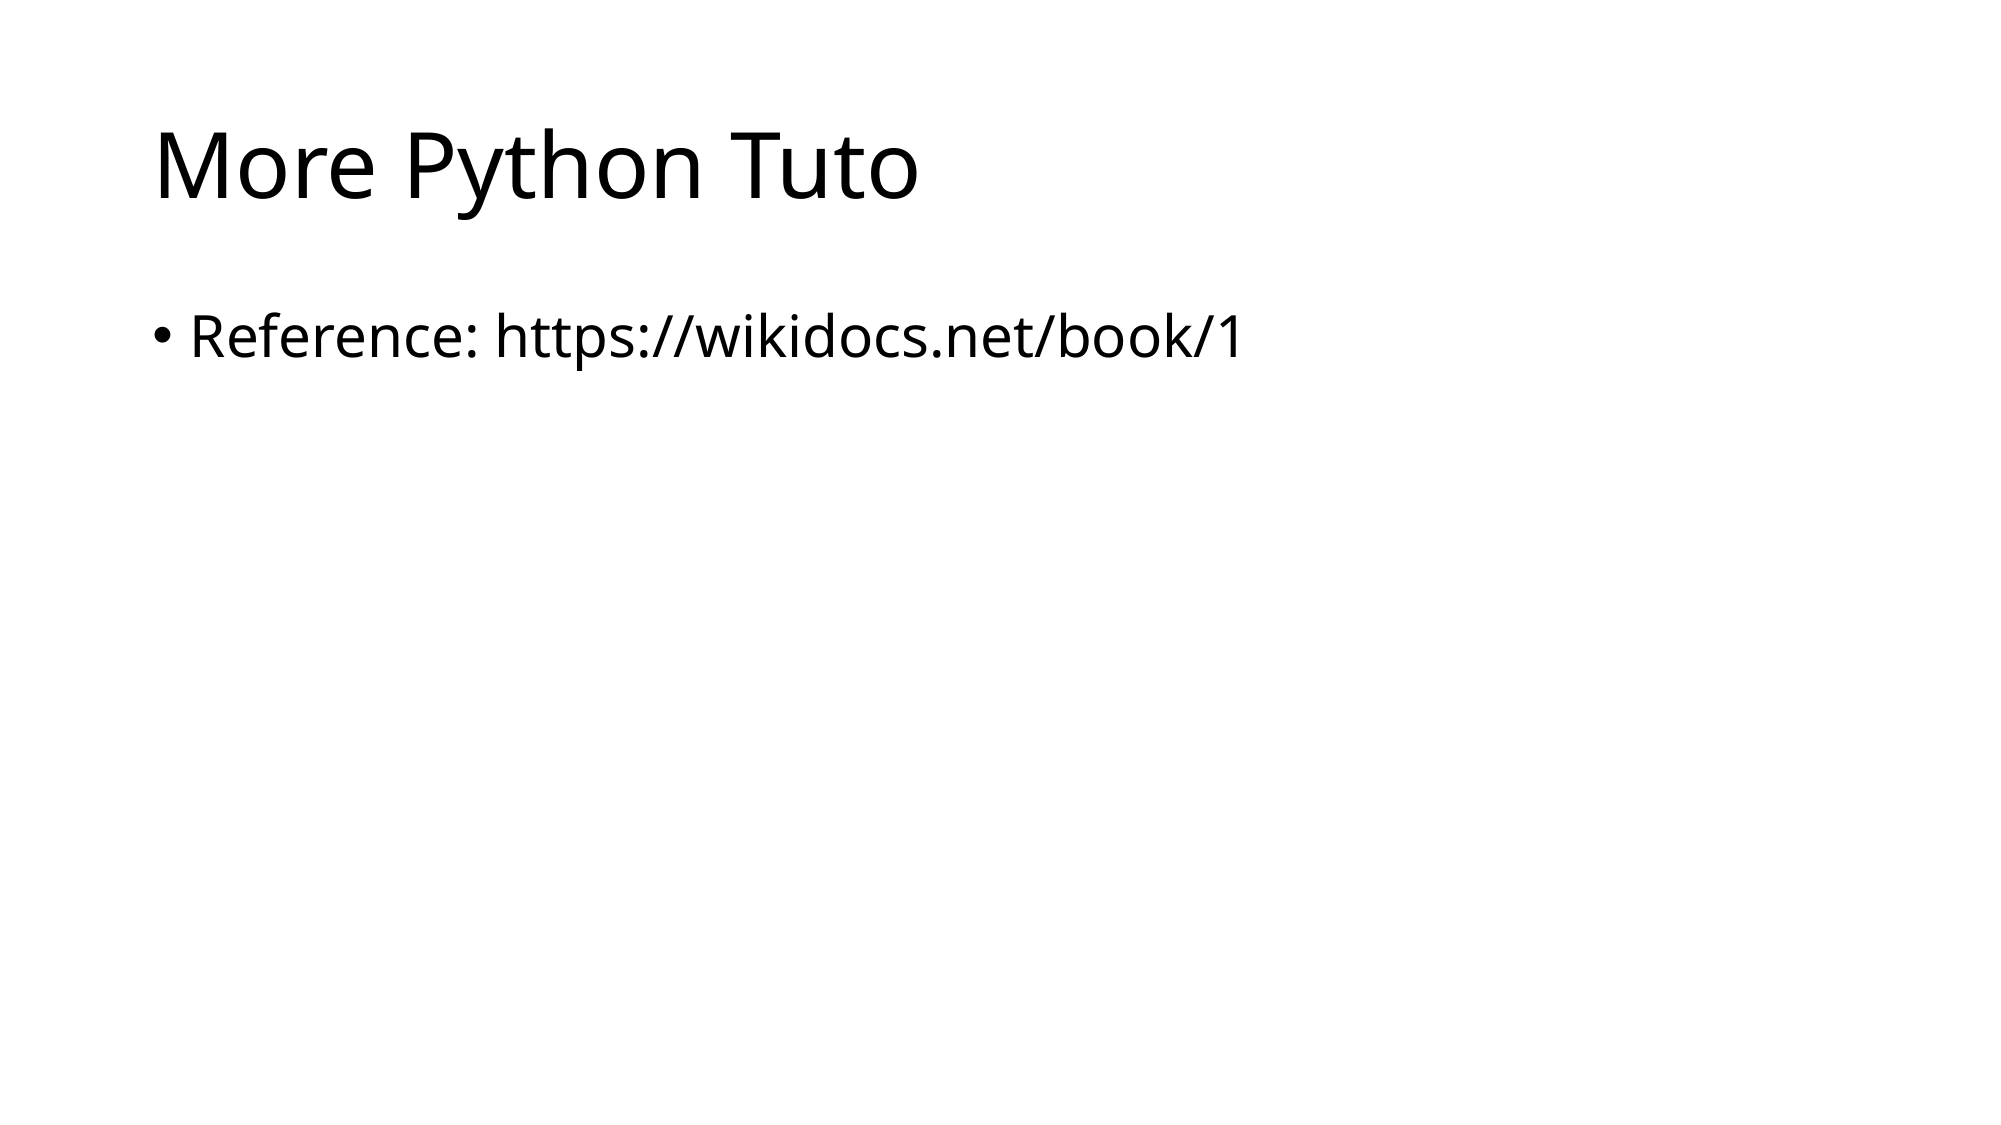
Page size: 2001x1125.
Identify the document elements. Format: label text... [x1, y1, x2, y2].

title More Python Tuto [137, 59, 1863, 278]
list Reference: https://wikidocs.net/book/1 [137, 299, 1863, 1014]
